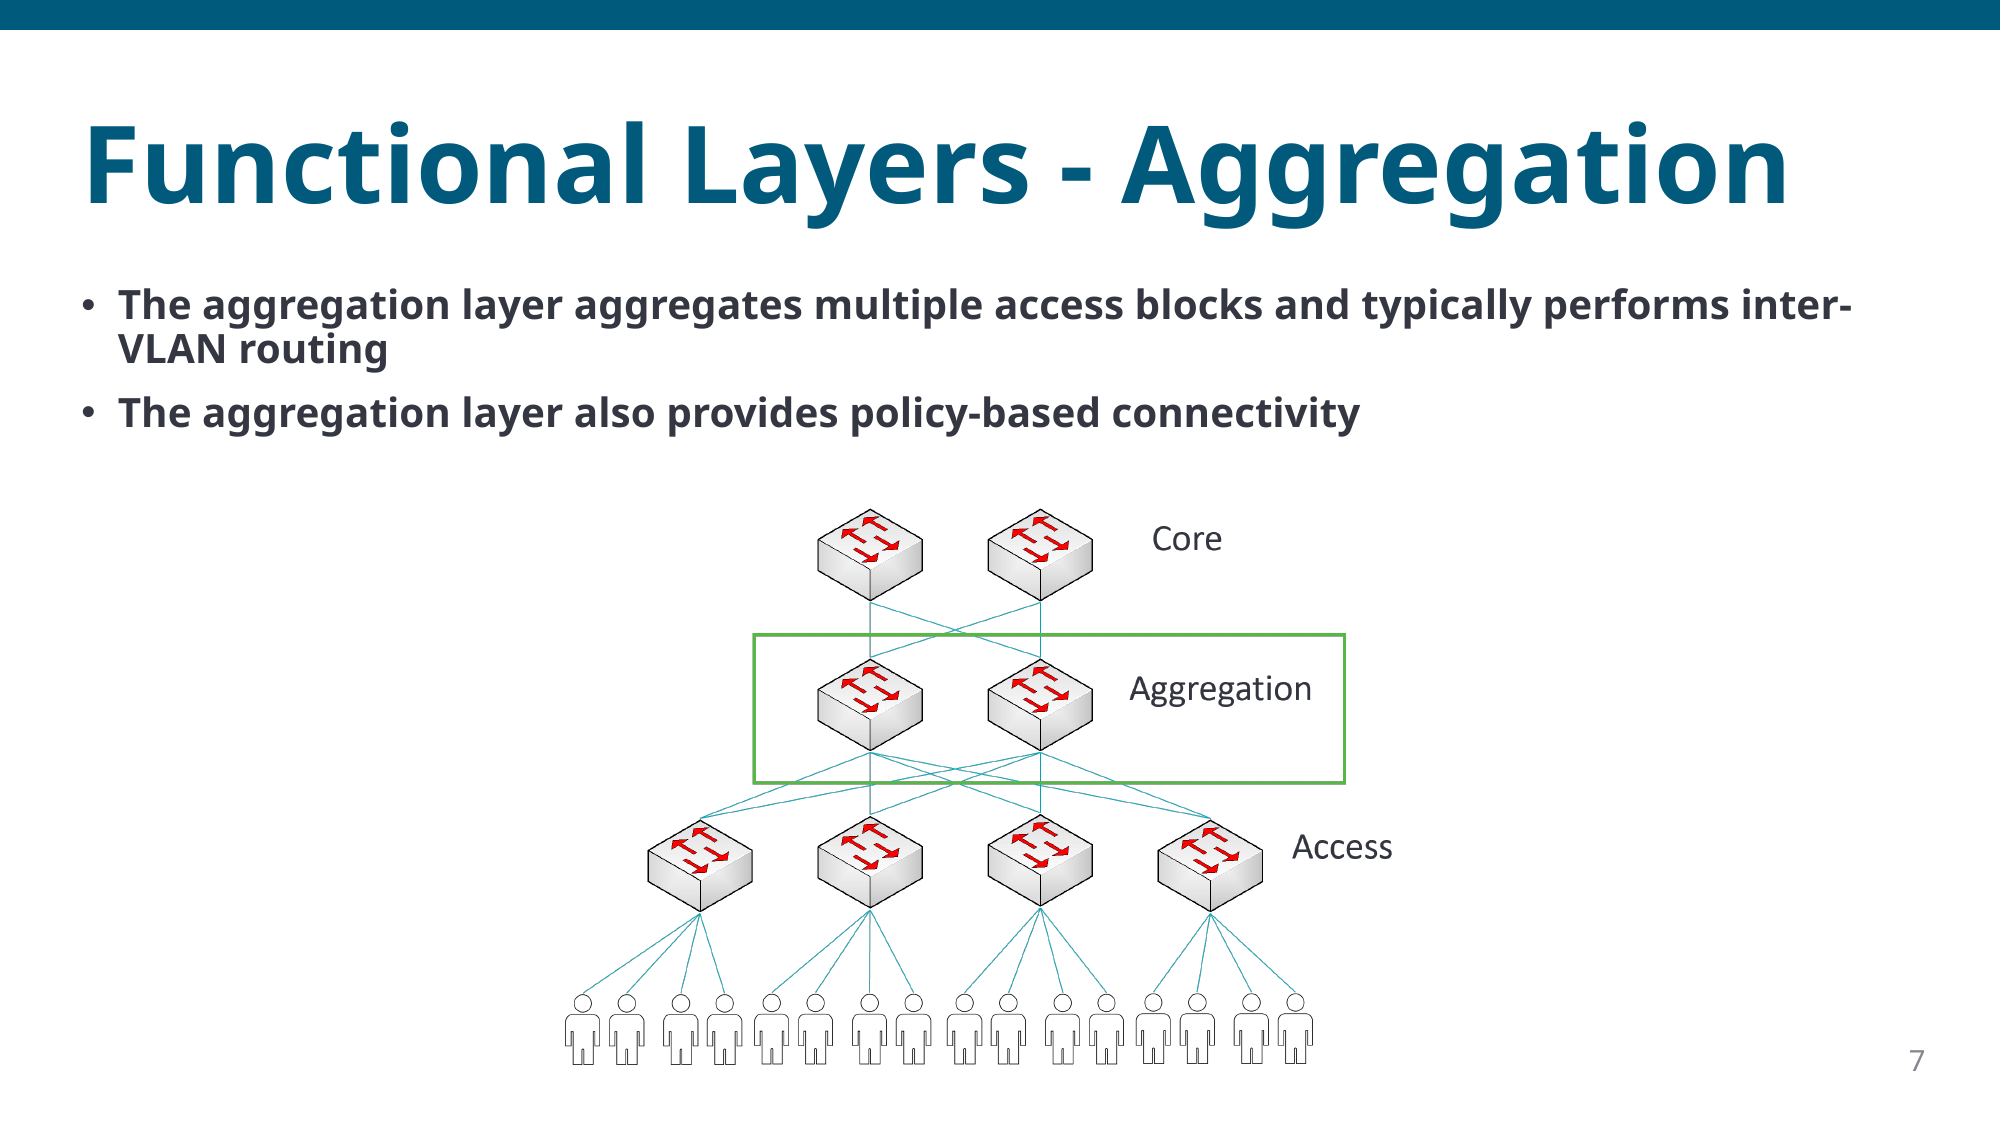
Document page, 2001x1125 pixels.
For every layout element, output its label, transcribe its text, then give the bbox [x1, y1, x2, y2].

list The aggregation layer aggregates multiple access blocks and typically performs inter-VLAN routing The aggregation layer also provides policy-based connectivity [66, 277, 1922, 444]
title Functional Layers - Aggregation [66, 59, 1977, 278]
picture [564, 503, 1436, 1066]
